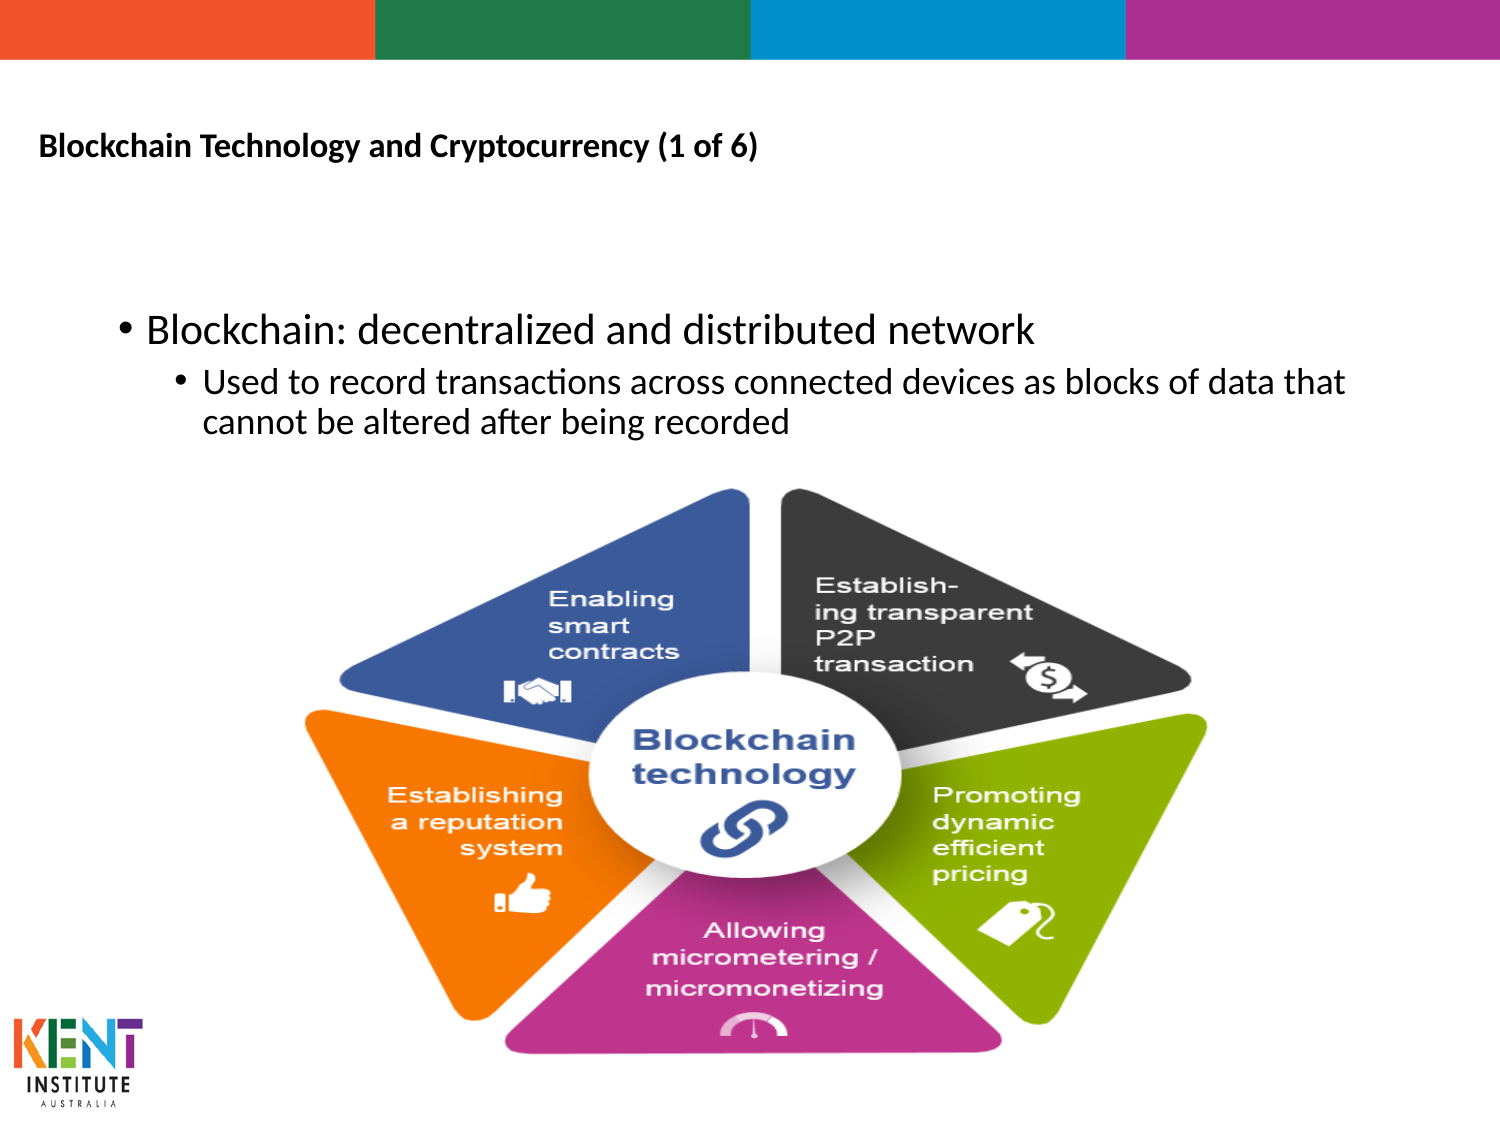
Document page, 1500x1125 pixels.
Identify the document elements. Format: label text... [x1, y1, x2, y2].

title Blockchain Technology and Cryptocurrency (1 of 6) [23, 83, 1477, 228]
picture [260, 470, 1240, 1068]
picture [0, 1000, 156, 1125]
picture [1126, 0, 1500, 60]
picture [0, 0, 750, 60]
list Blockchain: decentralized and distributed network Used to record transactions across connected devices as blocks of data that cannot be altered after being recorded [103, 299, 1397, 1014]
